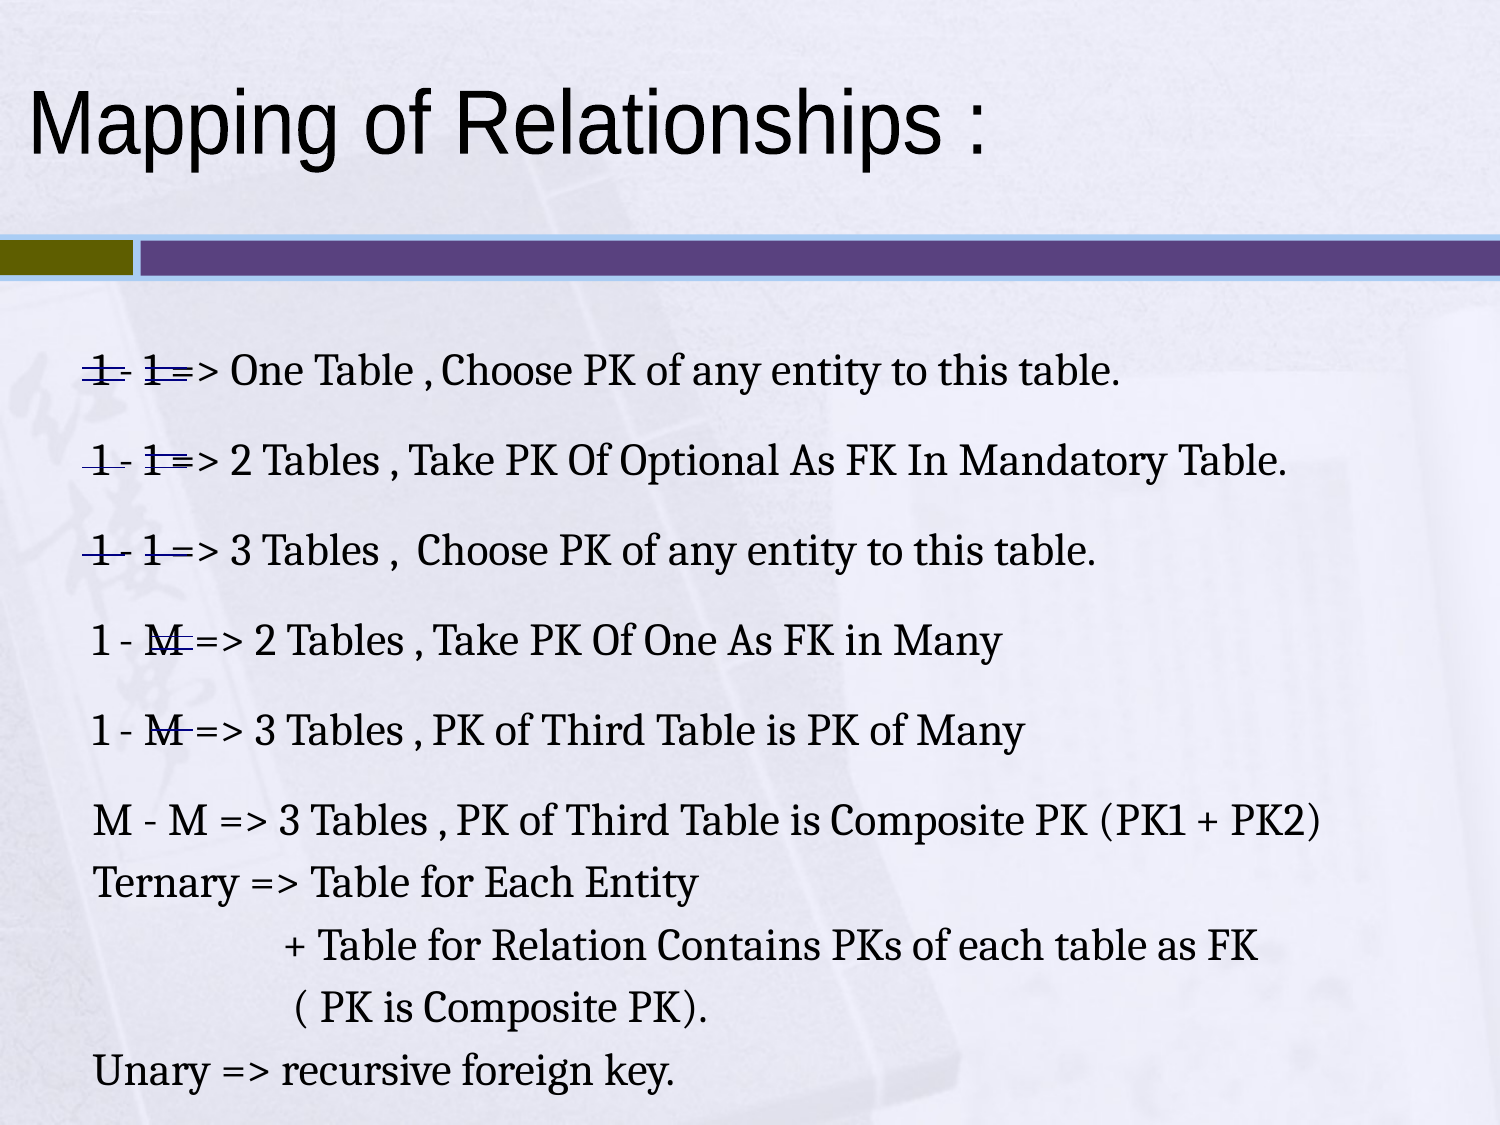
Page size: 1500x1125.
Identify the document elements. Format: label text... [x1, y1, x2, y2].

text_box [150, 636, 194, 650]
list 1 - 1 => One Table , Choose PK of any entity to this table. 1 - 1 => 2 Tables , Take PK Of Optional As FK In Mandatory Table. 1 - 1 => 3 Tables , Choose PK of any entity to this table. 1 - M => 2 Tables , Take PK Of One As FK in Many 1 - M => 3 Tables , PK of Third Table is PK of Many M - M => 3 Tables , PK of Third Table is Composite PK (PK1 + PK2) Ternary => Table for Each Entity + Table for Relation Contains PKs of each table as FK ( PK is Composite PK). Unary => recursive foreign key. [66, 304, 1430, 1114]
picture [0, 0, 1500, 234]
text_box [144, 454, 188, 468]
picture [0, 282, 1500, 1125]
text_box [144, 367, 188, 381]
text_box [82, 367, 125, 381]
